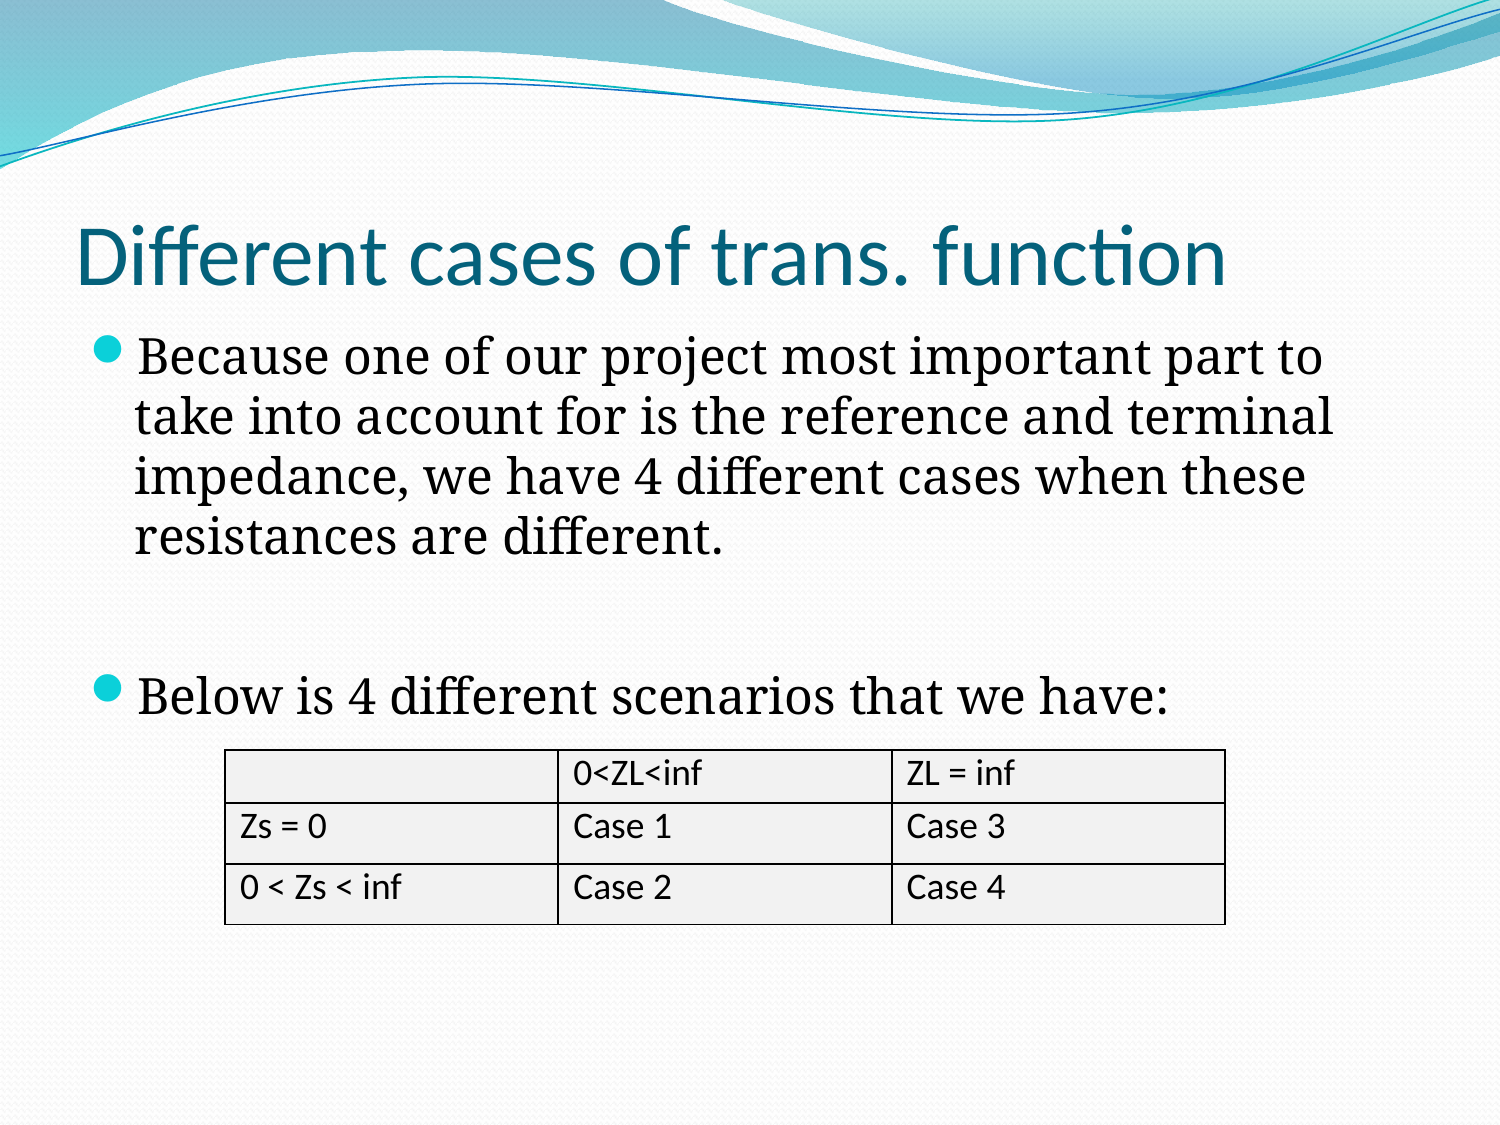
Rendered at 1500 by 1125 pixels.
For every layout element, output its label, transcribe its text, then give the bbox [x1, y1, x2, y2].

table_cell 0 < Zs < inf [226, 865, 557, 924]
table_cell Case 3 [893, 804, 1224, 863]
table_cell Case 1 [559, 804, 891, 863]
table_cell Zs = 0 [226, 804, 557, 863]
title Different cases of trans. function [75, 115, 1425, 303]
table_cell Case 2 [559, 865, 891, 924]
table_cell Case 4 [893, 865, 1224, 924]
list Because one of our project most important part to take into account for is the reference and terminal impedance, we have 4 different cases when these resistances are different. Below is 4 different scenarios that we have: [75, 317, 1425, 1038]
table_header 0<ZL<inf [559, 751, 891, 802]
table_header ZL = inf [893, 751, 1224, 802]
table_header [226, 751, 557, 802]
